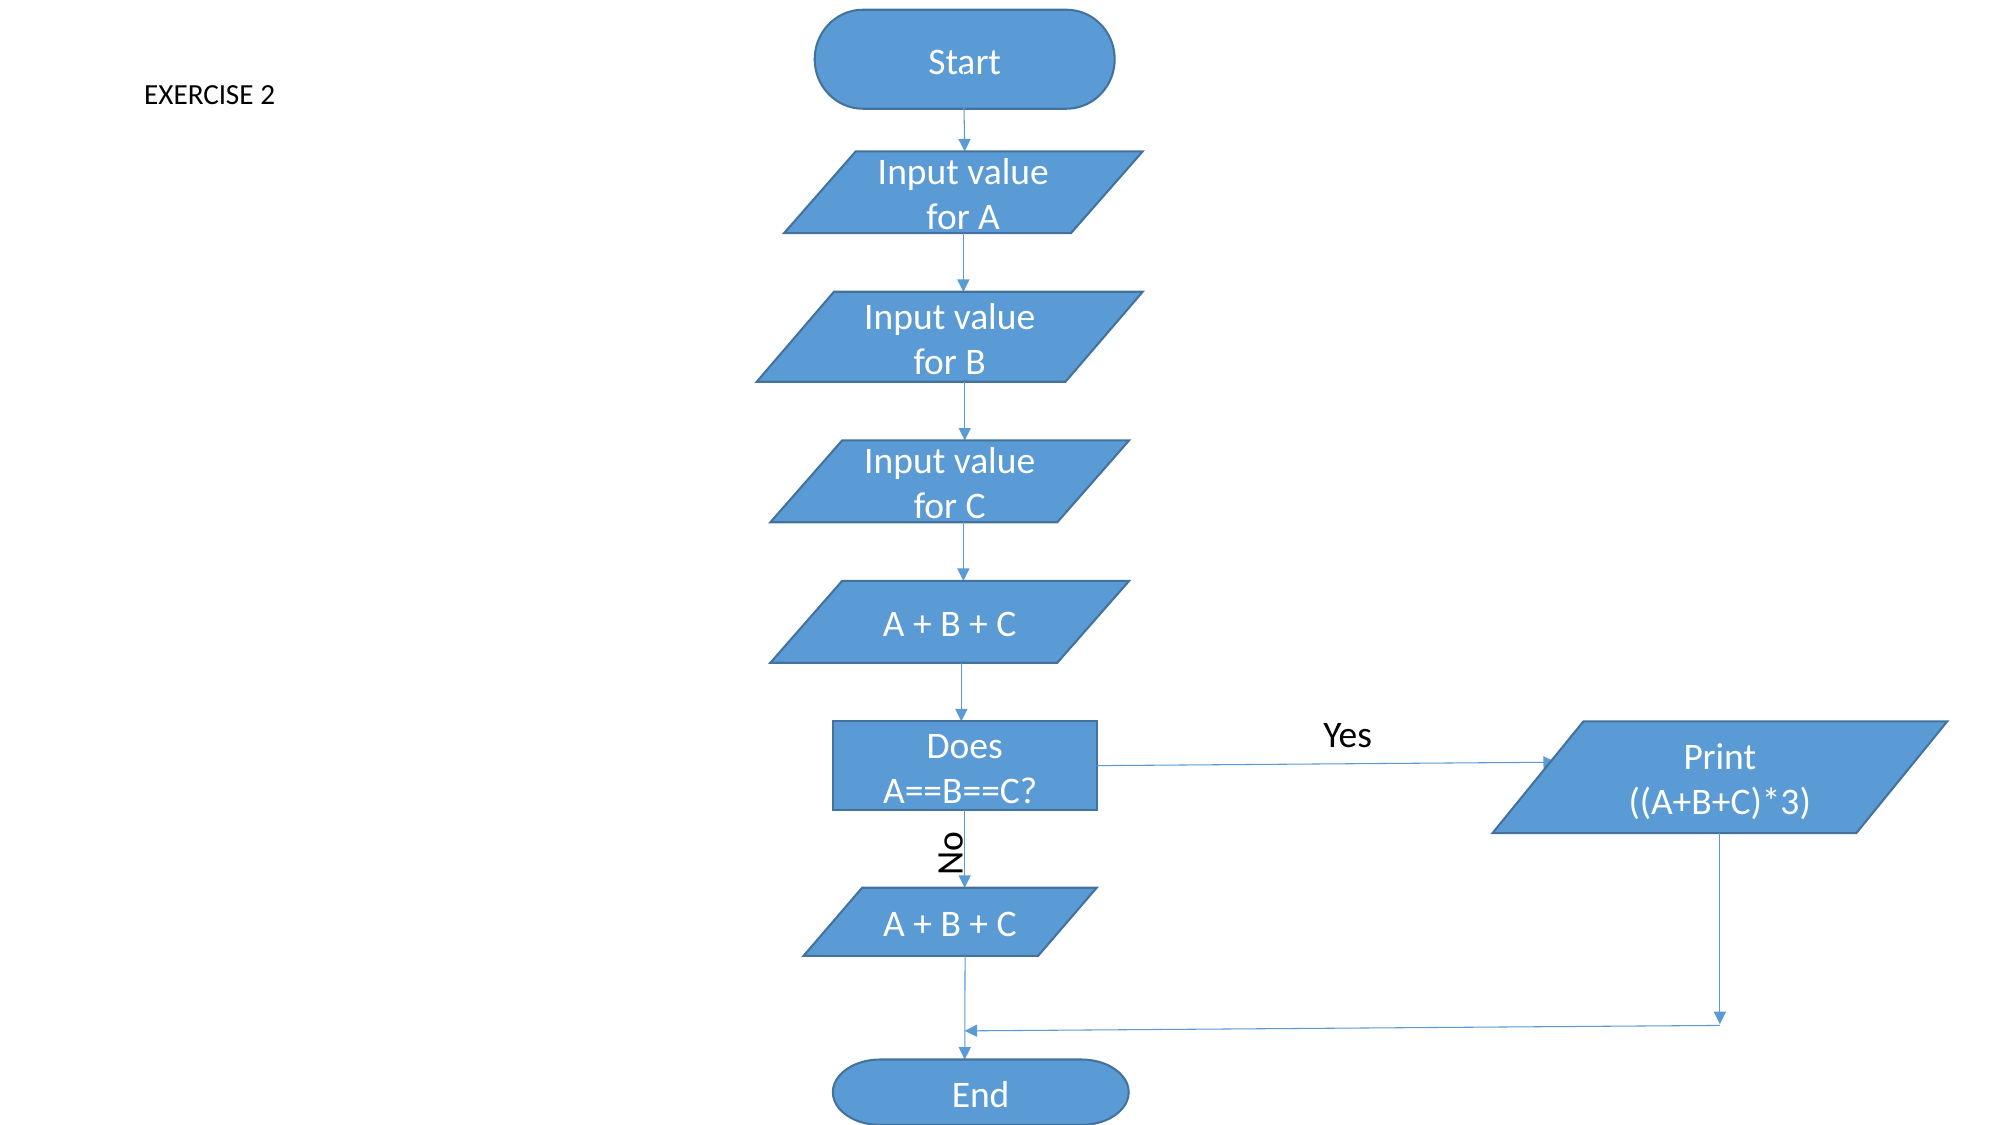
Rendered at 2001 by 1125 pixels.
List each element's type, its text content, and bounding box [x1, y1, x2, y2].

text_box No [917, 793, 978, 891]
text_box Yes [1308, 702, 1406, 762]
text_box Start [813, 8, 1116, 110]
text_box EXERCISE 2 [129, 67, 619, 118]
text_box A + B + C [768, 579, 1132, 664]
text_box Input value for C [768, 439, 1132, 524]
text_box A + B + C [801, 886, 1099, 957]
text_box Does A==B==C? [832, 720, 1098, 811]
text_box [964, 1025, 1720, 1031]
text_box Input value for B [754, 290, 1145, 383]
text_box End [831, 1058, 1130, 1125]
text_box Input value for A [781, 150, 1145, 235]
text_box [1096, 762, 1556, 766]
text_box Print ((A+B+C)*3) [1490, 720, 1950, 835]
